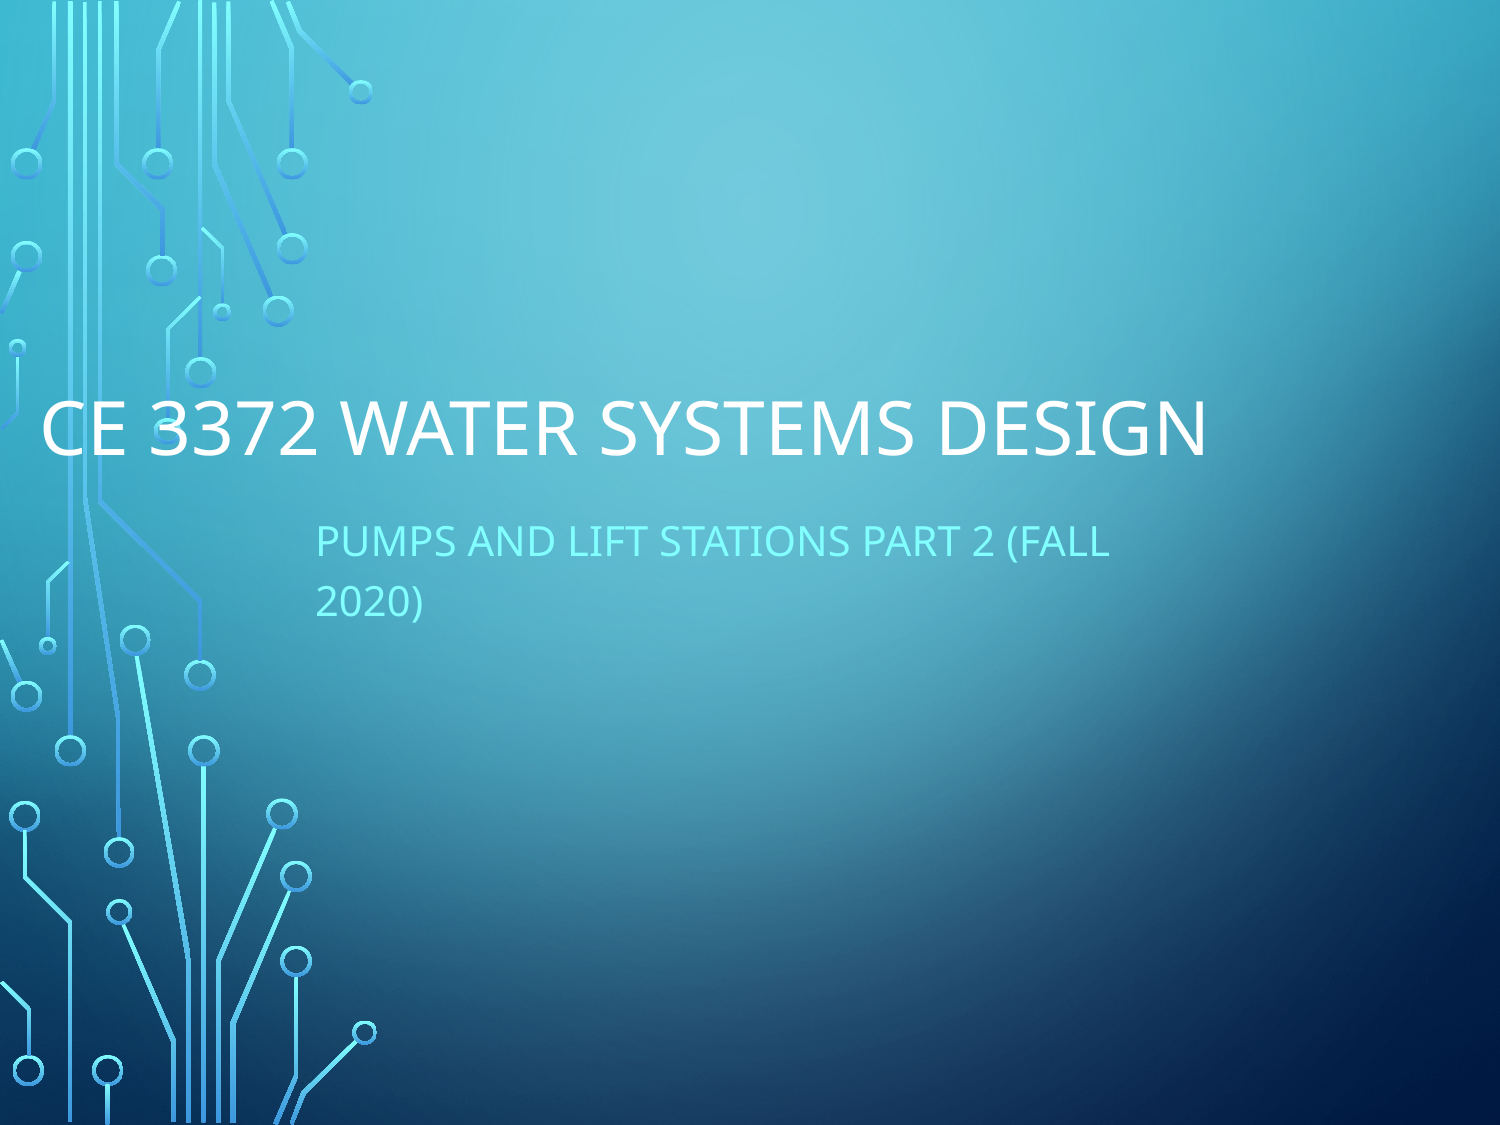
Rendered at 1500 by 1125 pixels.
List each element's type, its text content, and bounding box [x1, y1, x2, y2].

subtitle Pumps and lift stations Part 2 (fall 2020) [300, 497, 1175, 770]
title CE 3372 water systems design [24, 87, 1468, 480]
